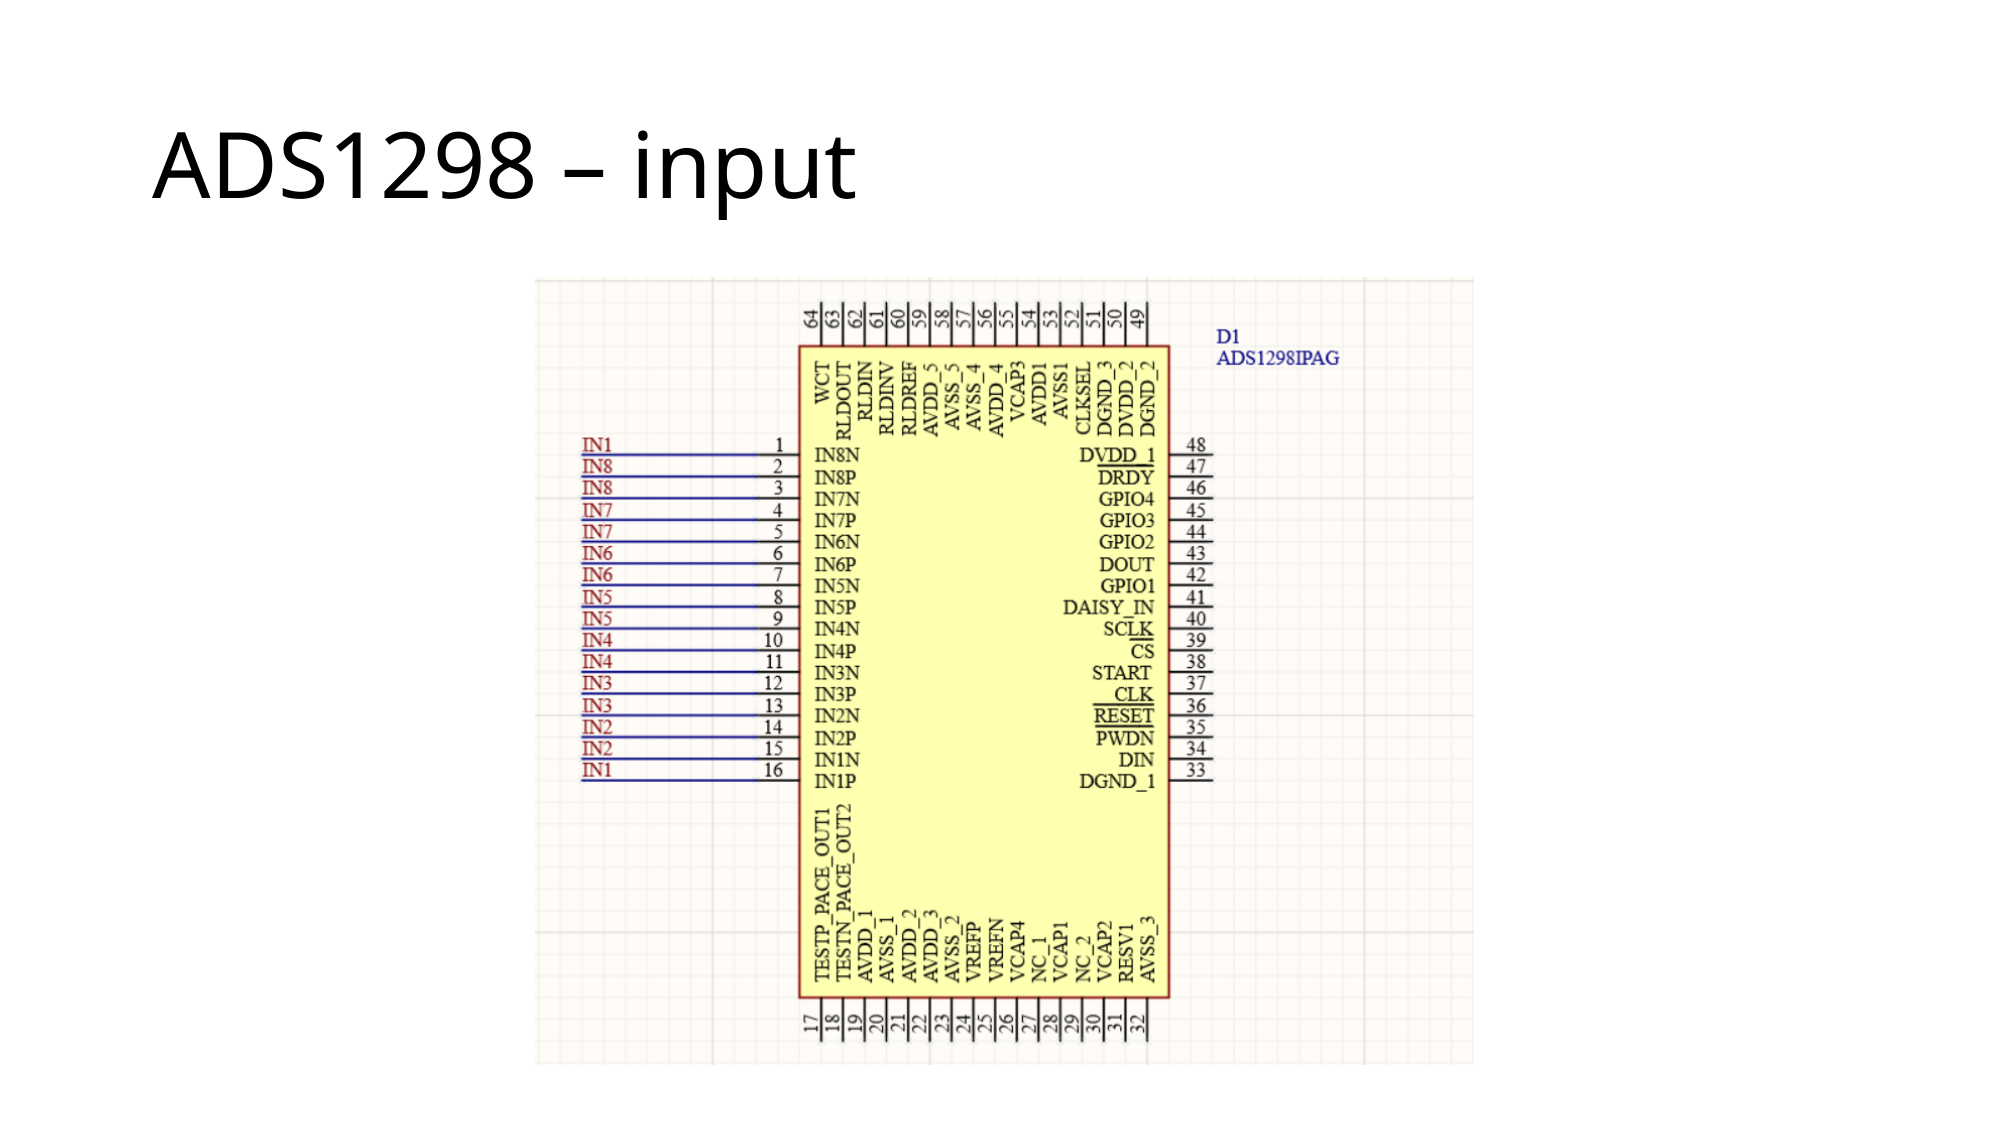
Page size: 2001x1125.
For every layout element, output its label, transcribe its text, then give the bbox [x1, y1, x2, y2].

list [535, 277, 1474, 1066]
title ADS1298 – input [137, 59, 1863, 278]
